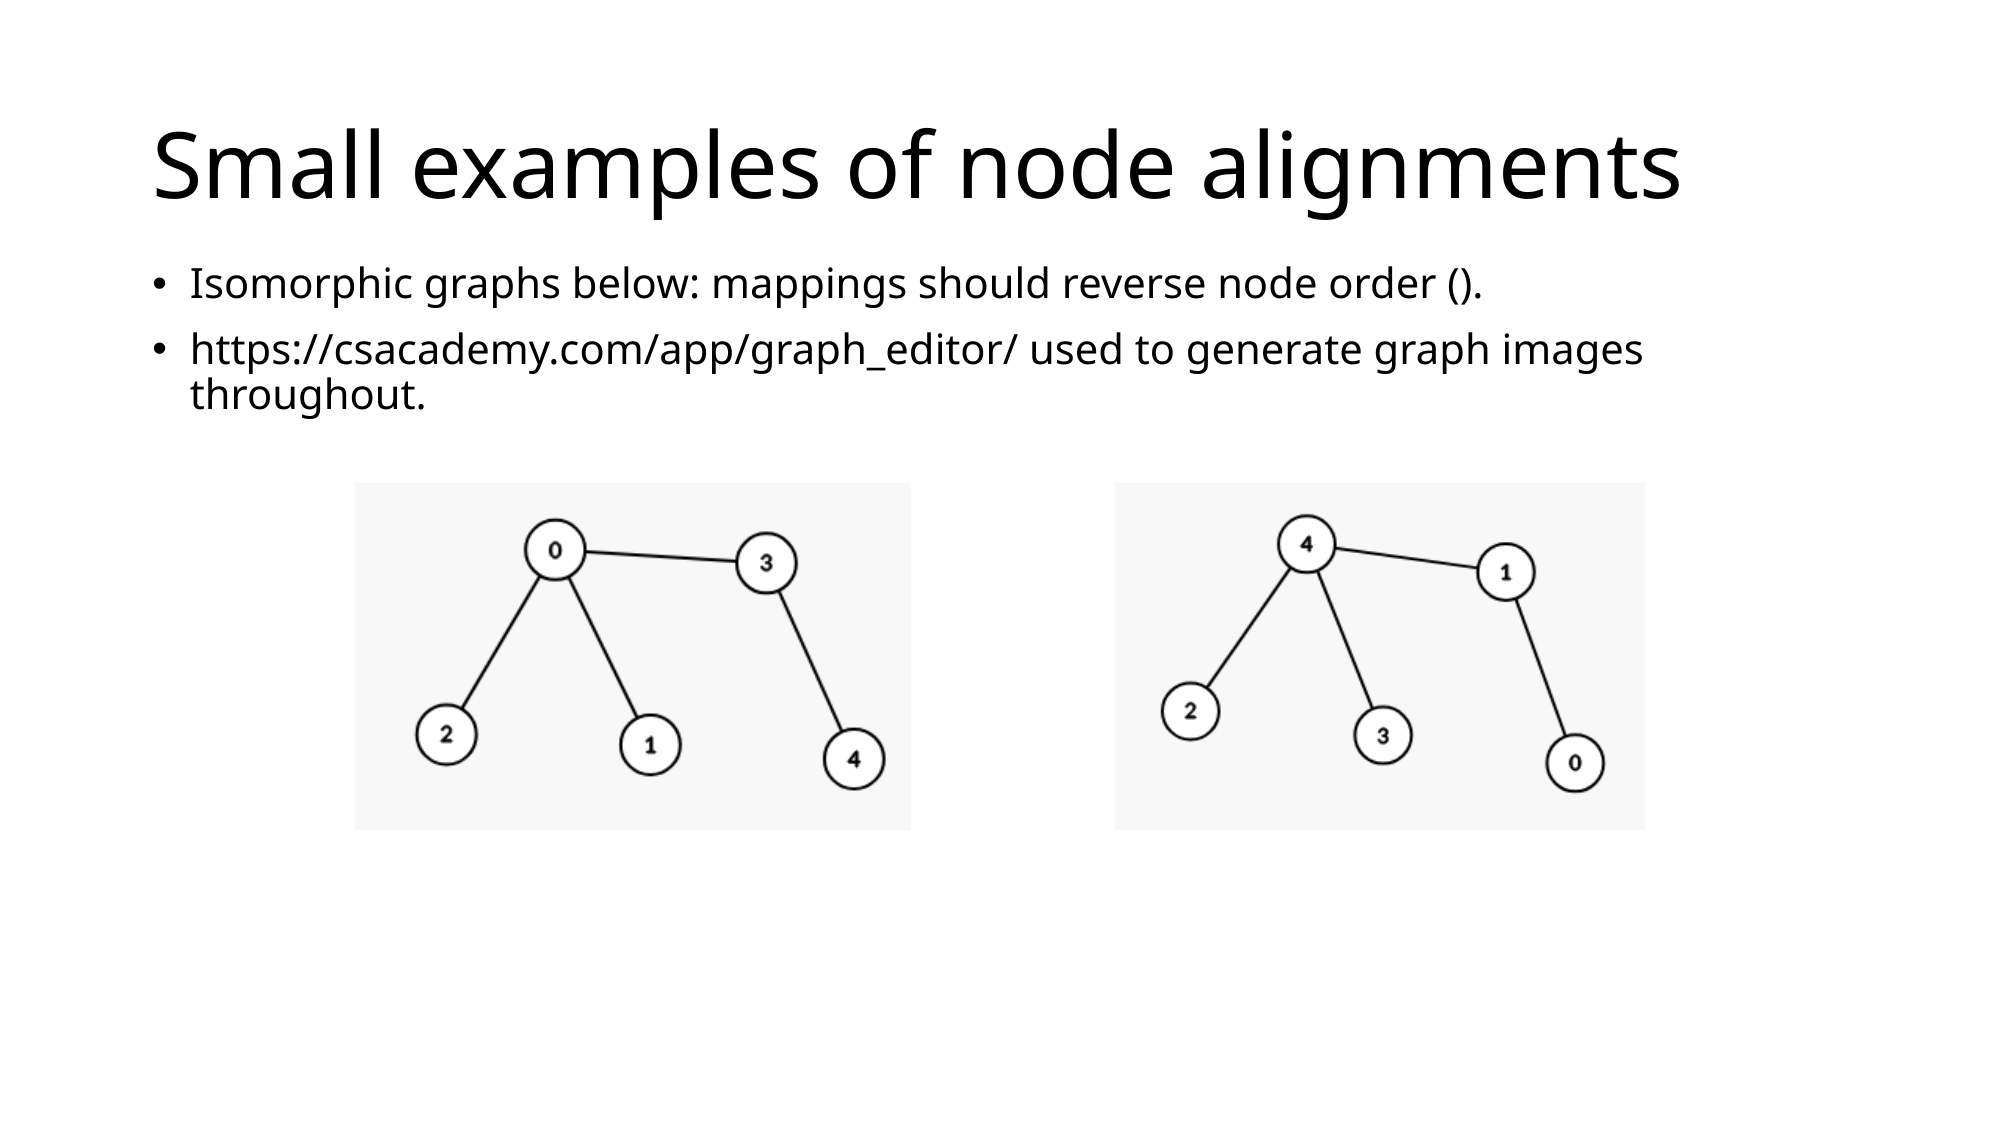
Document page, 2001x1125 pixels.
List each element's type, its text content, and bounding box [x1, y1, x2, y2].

picture [1115, 482, 1645, 830]
picture [354, 483, 911, 830]
title Small examples of node alignments [137, 59, 1863, 278]
